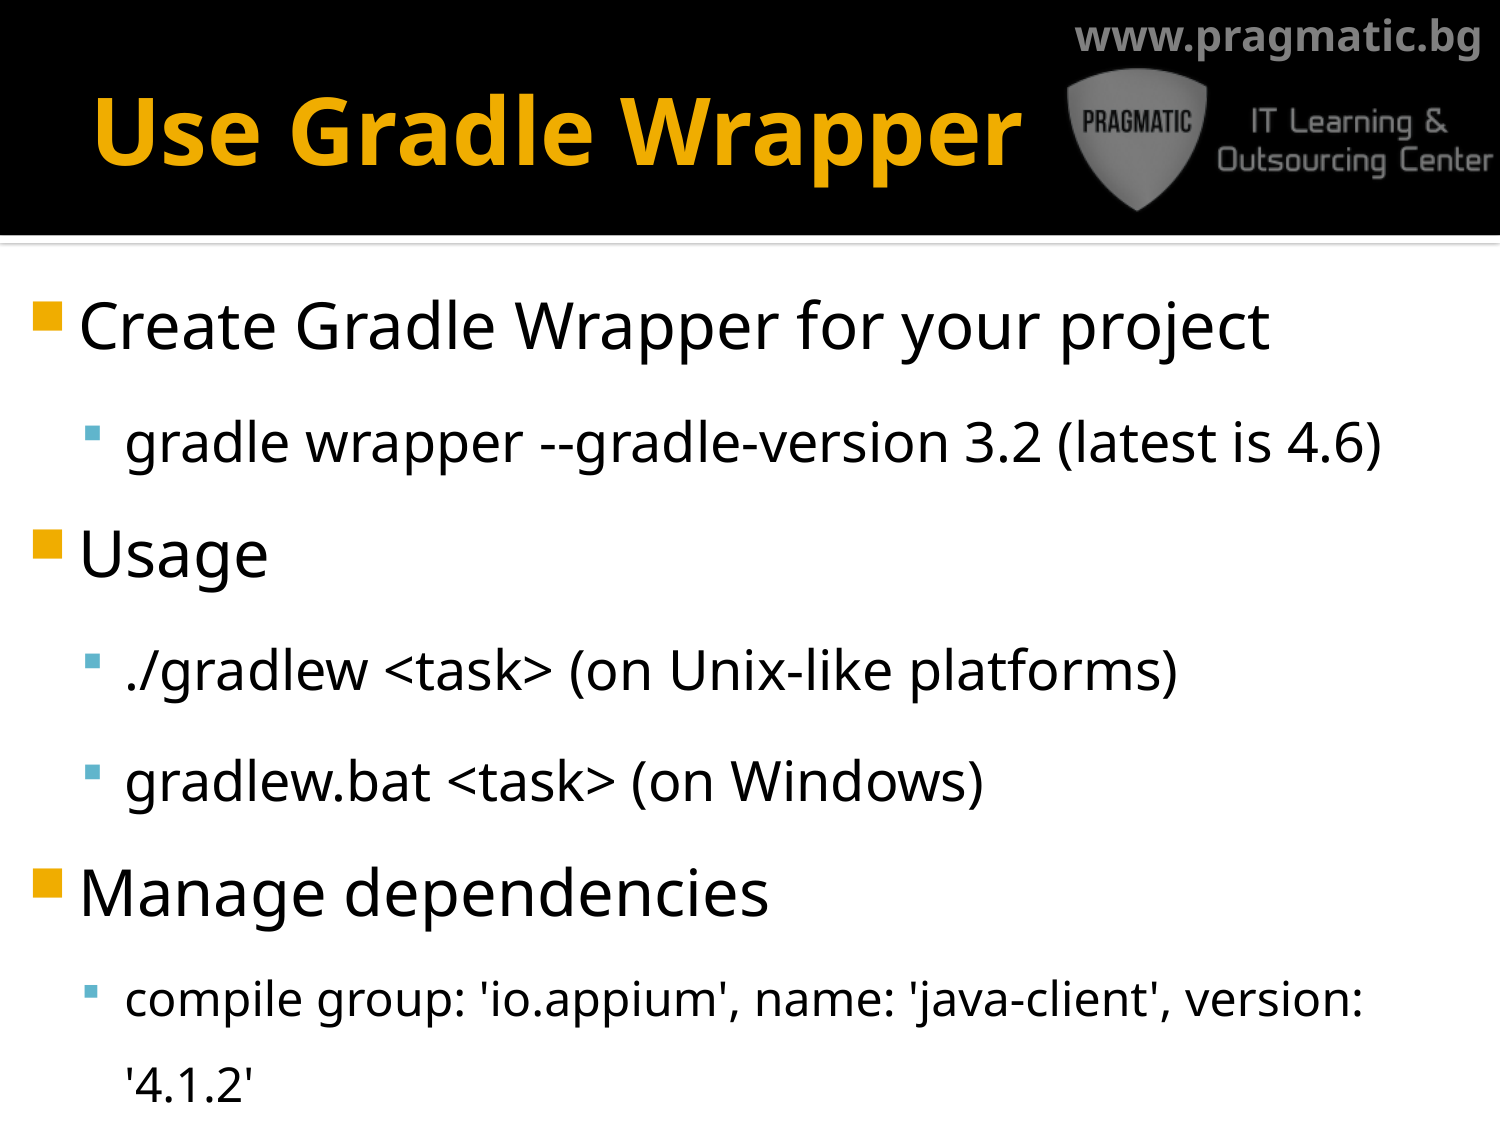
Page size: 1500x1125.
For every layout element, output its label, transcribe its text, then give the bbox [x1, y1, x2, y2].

list Create Gradle Wrapper for your project gradle wrapper --gradle-version 3.2 (latest is 4.6) Usage ./gradlew <task> (on Unix-like platforms) gradlew.bat <task> (on Windows) Manage dependencies compile group: 'io.appium', name: 'java-client', version: '4.1.2' [0, 230, 1488, 1125]
picture [1063, 62, 1500, 217]
title Use Gradle Wrapper [75, 24, 1063, 230]
